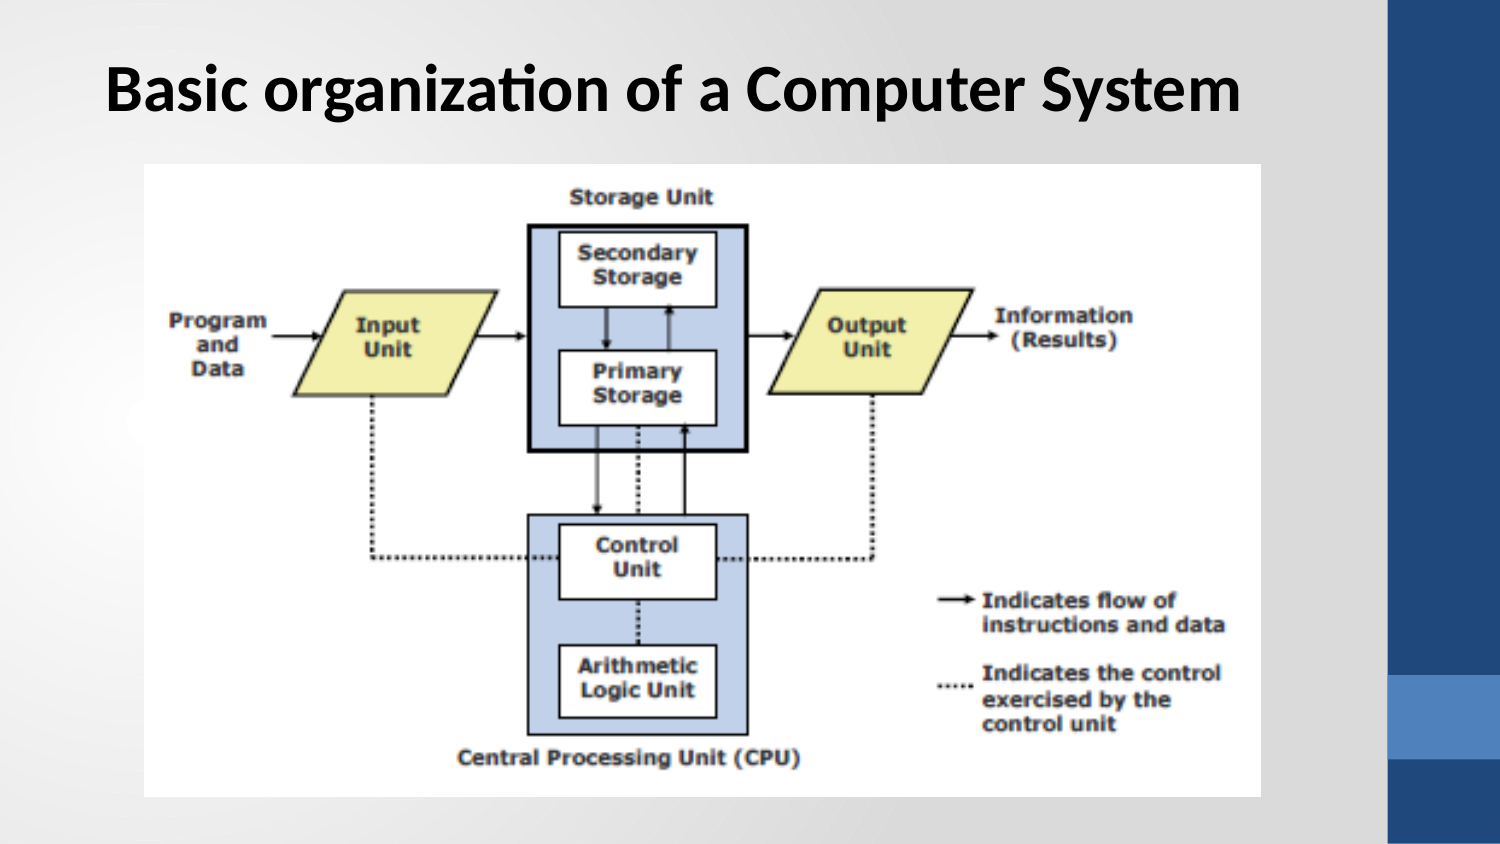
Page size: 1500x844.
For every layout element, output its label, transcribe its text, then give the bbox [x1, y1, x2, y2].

picture [143, 164, 1262, 797]
text_box [55, 167, 1350, 822]
list Basic organization of a Computer System [90, 36, 1385, 135]
